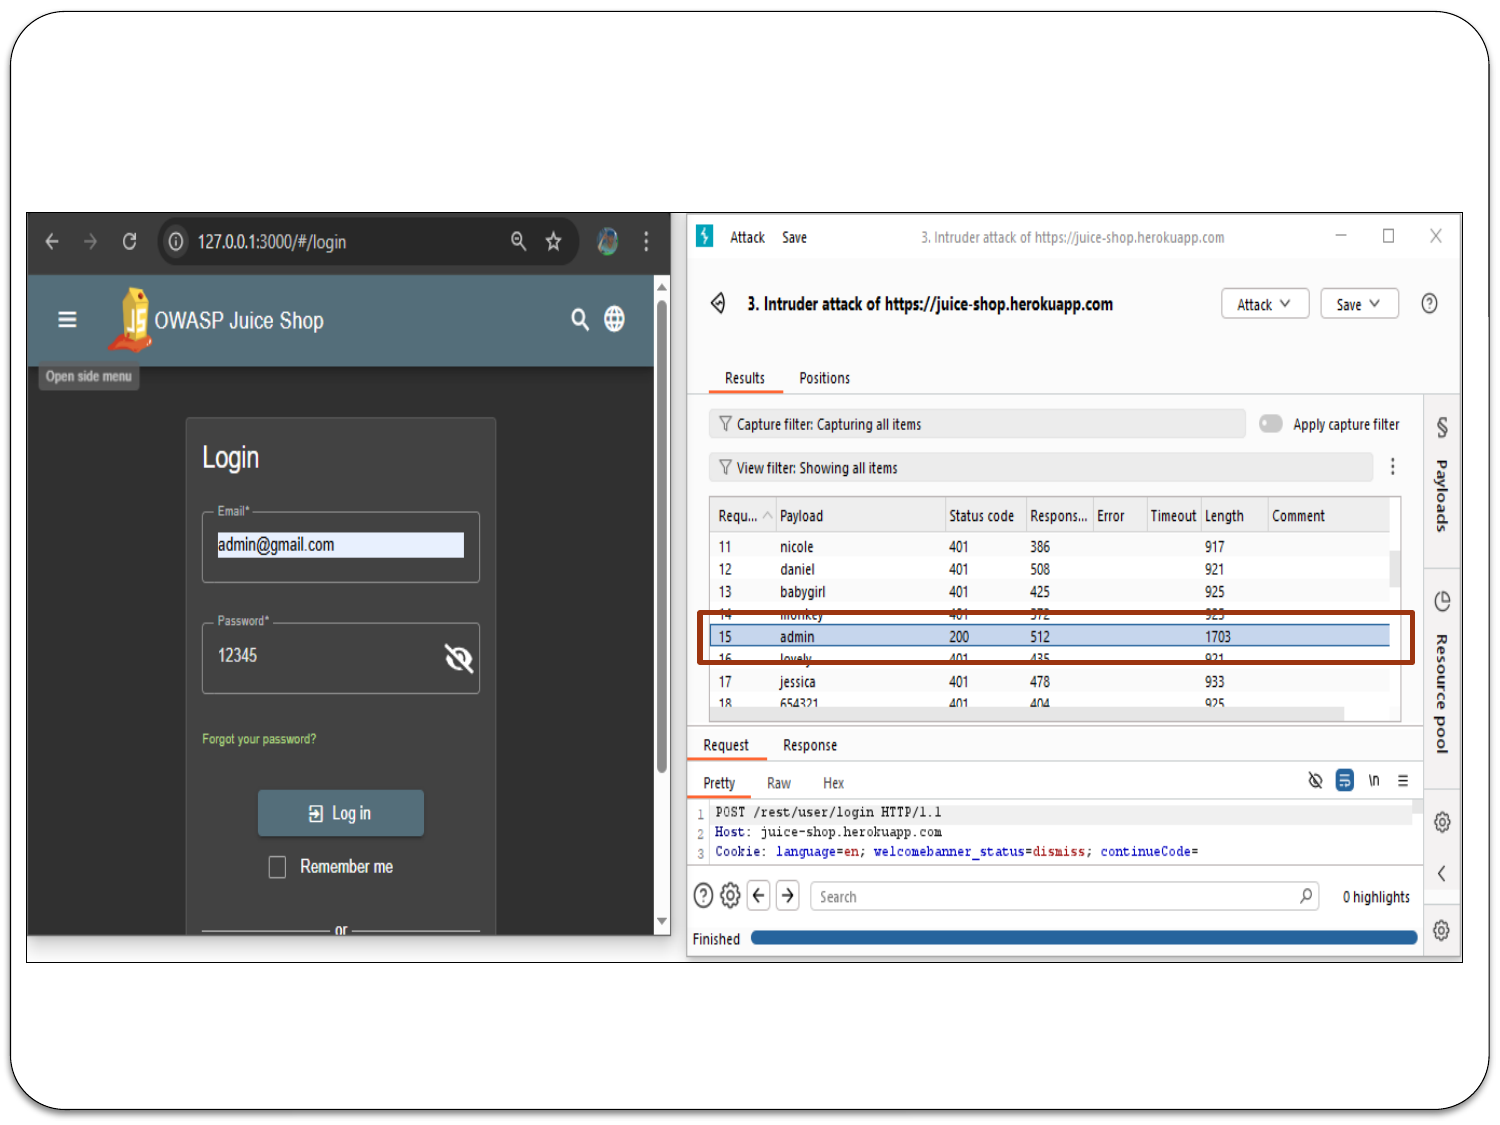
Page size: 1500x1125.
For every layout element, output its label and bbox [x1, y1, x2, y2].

picture [25, 212, 1463, 963]
